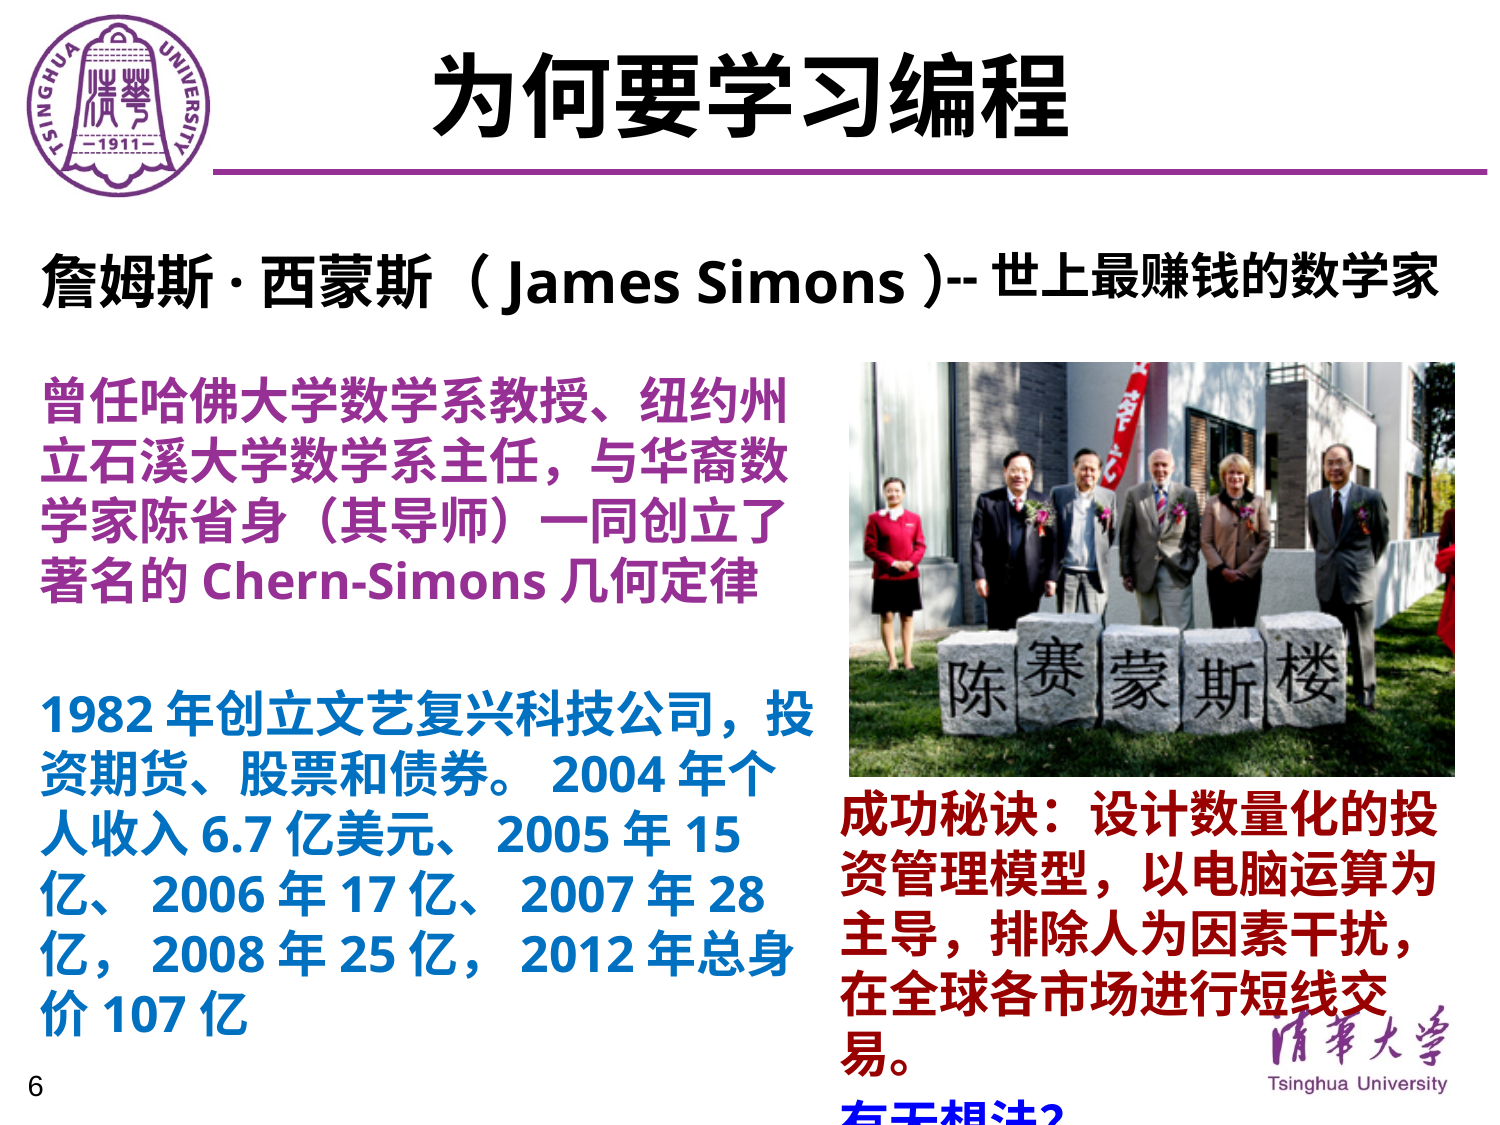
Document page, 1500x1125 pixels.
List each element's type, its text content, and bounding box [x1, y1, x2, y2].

text_box 成功秘诀：设计数量化的投资管理模型，以电脑运算为主导，排除人为因素干扰，在全球各市场进行短线交易。 有无想法？ [825, 774, 1463, 1125]
picture [24, 12, 213, 37]
title 为何要学习编程 [24, 37, 1476, 151]
text_box --世上最赚钱的数学家 [932, 237, 1456, 313]
text_box 曾任哈佛大学数学系教授、纽约州立石溪大学数学系主任，与华裔数学家陈省身（其导师）一同创立了著名的Chern-Simons几何定律 [24, 362, 838, 618]
text_box 1982年创立文艺复兴科技公司，投资期货、股票和债券。2004年个人收入6.7亿美元、2005年15亿、2006年17亿、2007年28亿，2008年25亿，2012年总身价107亿 [24, 674, 838, 1050]
picture [24, 151, 213, 200]
picture [849, 362, 1455, 777]
text_box 詹姆斯·西蒙斯（James Simons） [25, 237, 995, 323]
footer 6 [12, 1059, 176, 1125]
